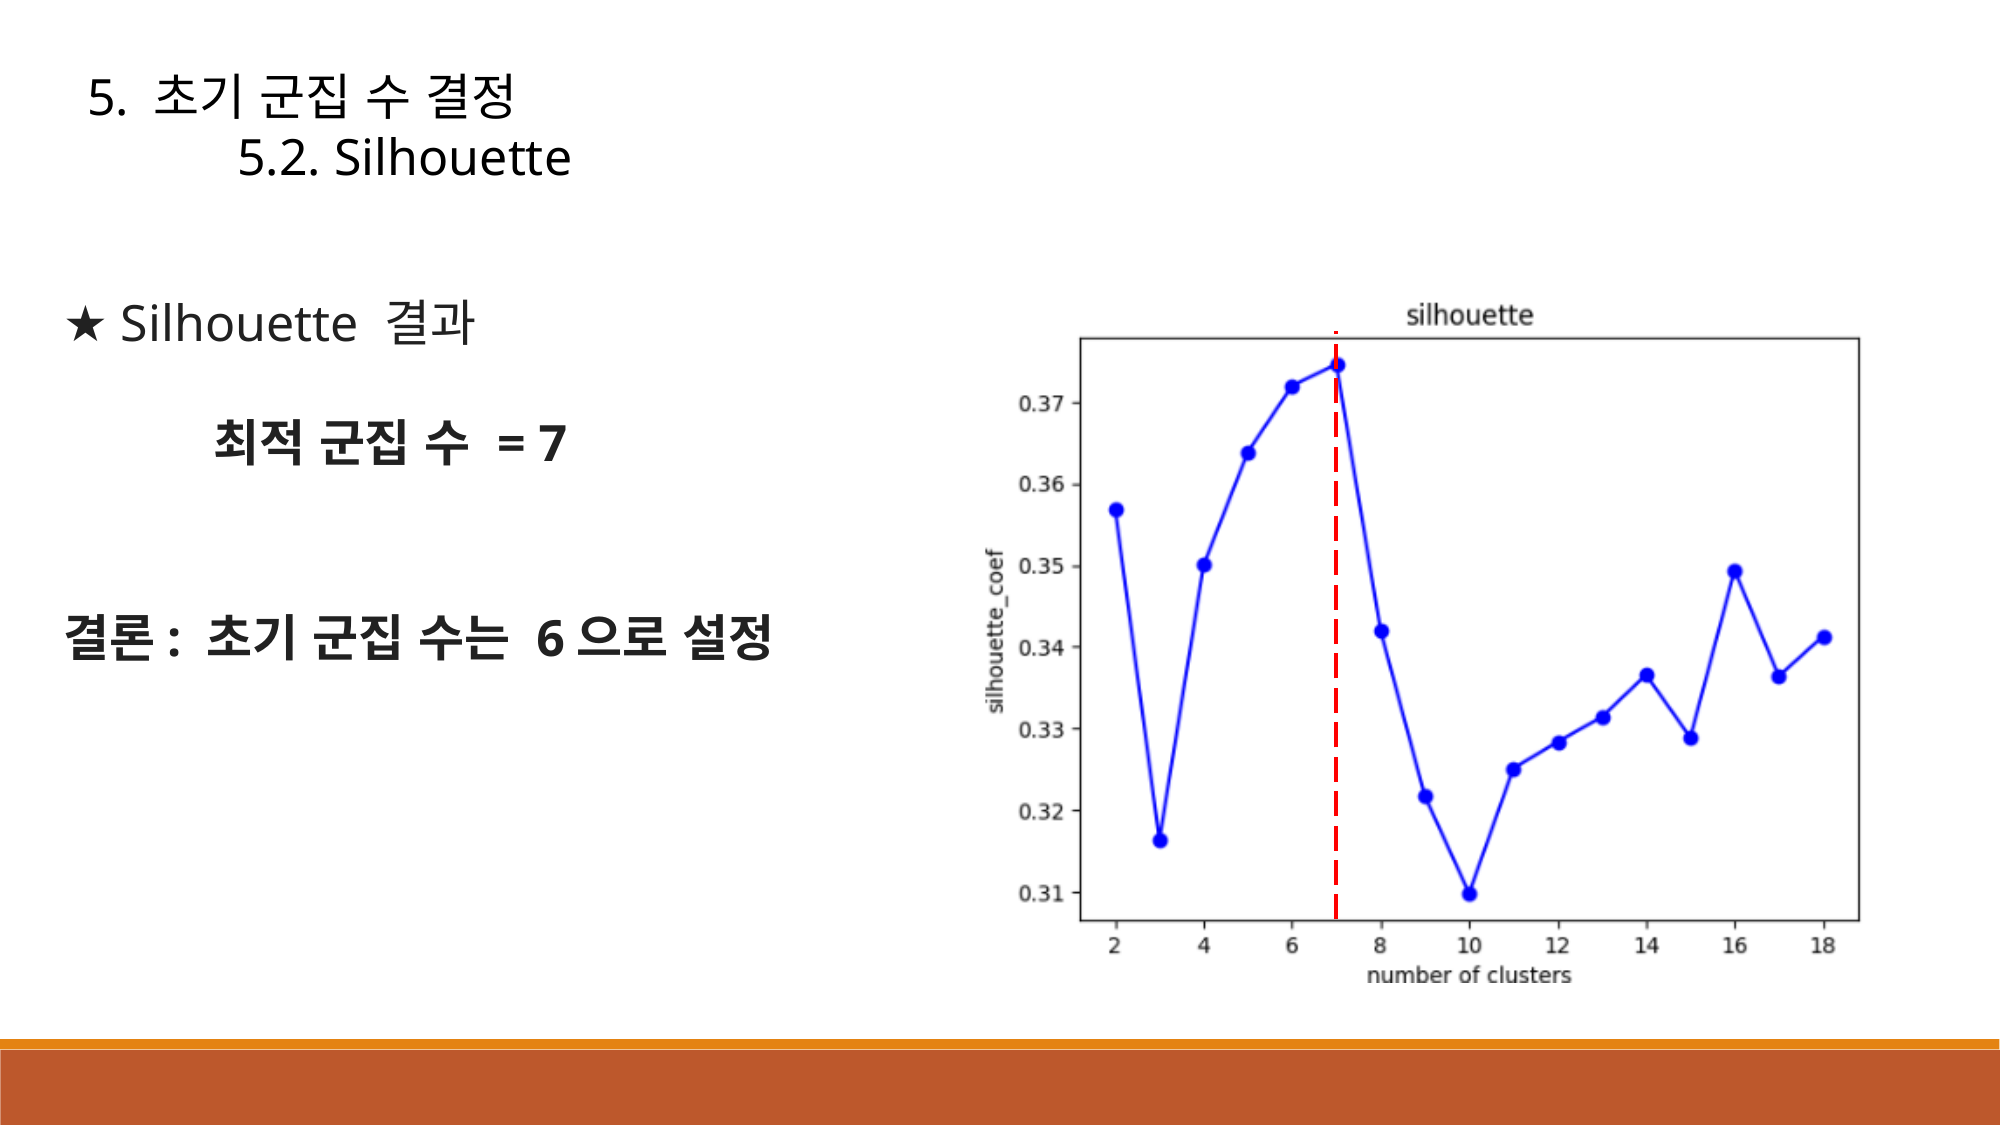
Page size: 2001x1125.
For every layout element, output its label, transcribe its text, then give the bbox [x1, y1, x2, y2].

text_box ★ Silhouette 결과 최적 군집 수 = 7 결론: 초기 군집 수는 6으로 설정 [48, 284, 893, 675]
text_box 5. 초기 군집 수 결정 5.2. Silhouette [72, 57, 1675, 193]
picture [977, 283, 1884, 983]
